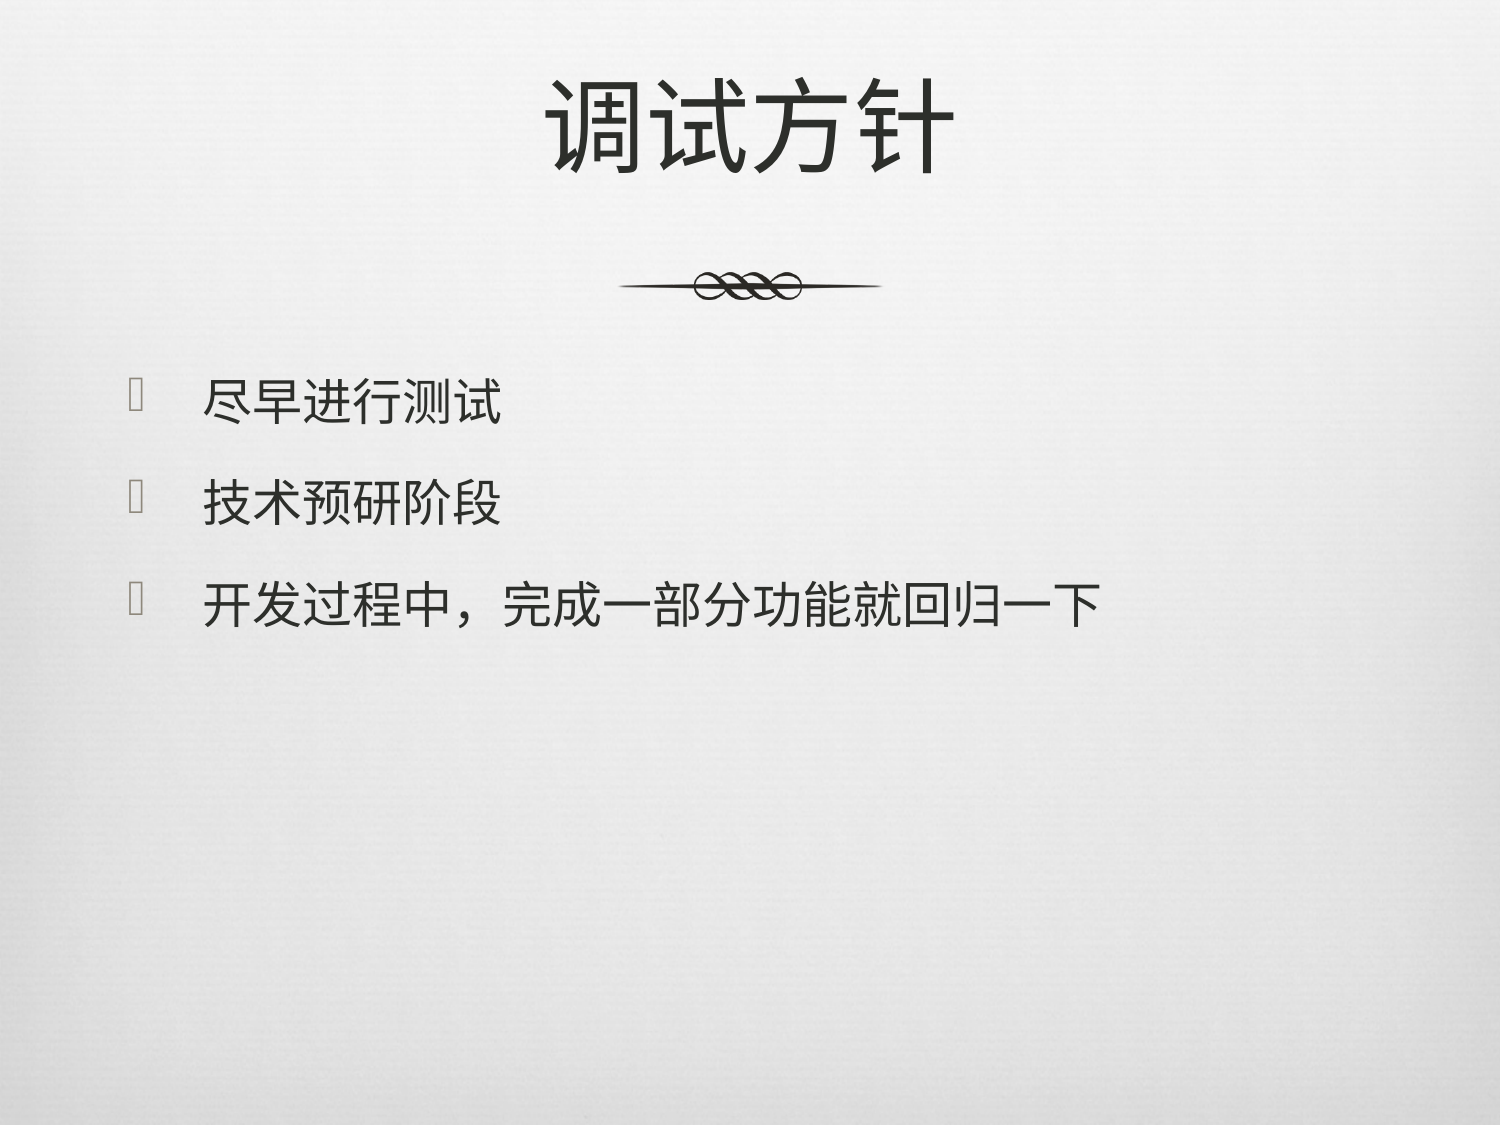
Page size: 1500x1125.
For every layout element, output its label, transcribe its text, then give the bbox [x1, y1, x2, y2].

title 调试方针 [112, 11, 1388, 236]
picture [615, 272, 885, 300]
list 尽早进行测试 技术预研阶段 开发过程中，完成一部分功能就回归一下 [112, 362, 1388, 963]
